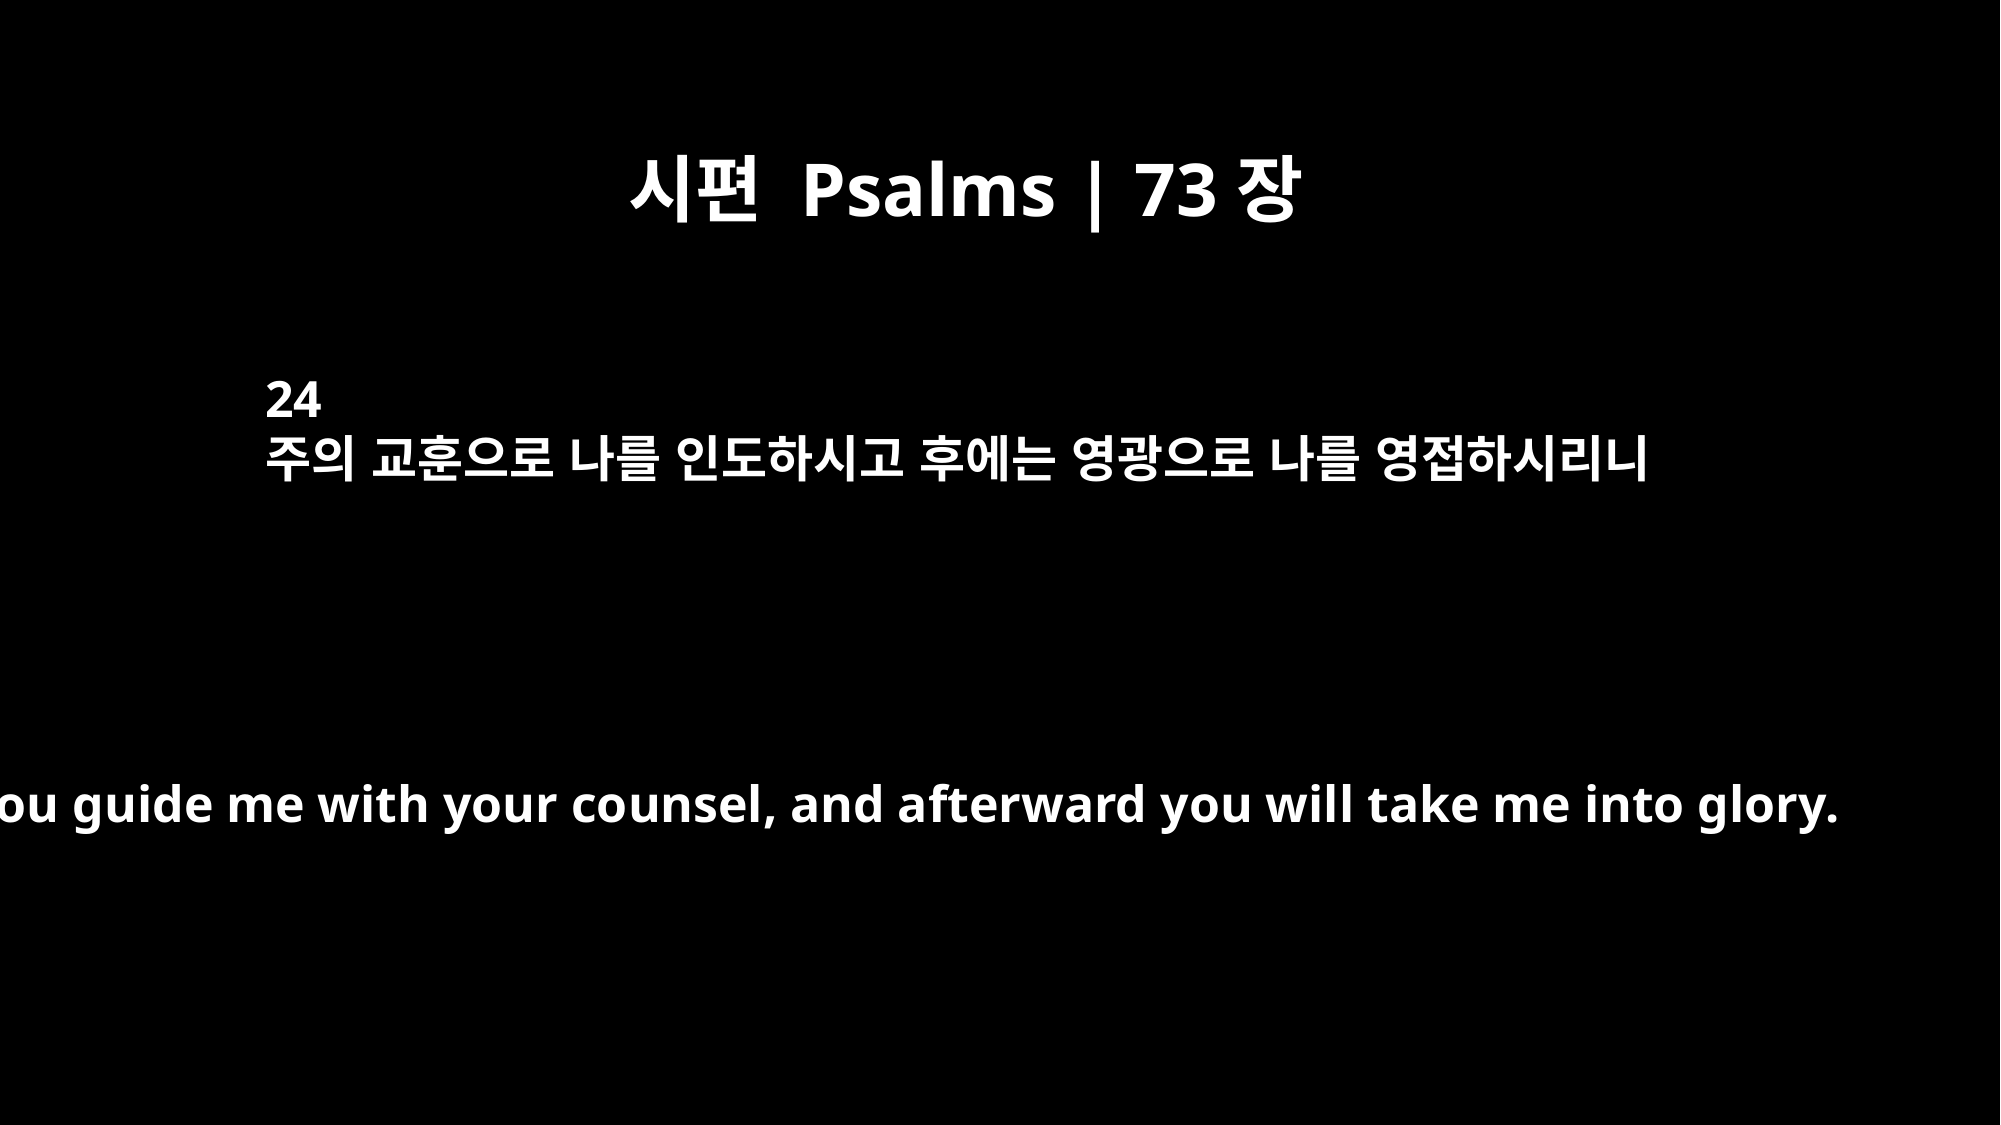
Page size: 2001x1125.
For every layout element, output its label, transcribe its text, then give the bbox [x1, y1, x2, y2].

text_box You guide me with your counsel, and afterward you will take me into glory. [0, 764, 1856, 840]
text_box 24 주의 교훈으로 나를 인도하시고 후에는 영광으로 나를 영접하시리니 [250, 359, 1667, 495]
text_box 시편 Psalms | 73장 [613, 136, 1319, 239]
